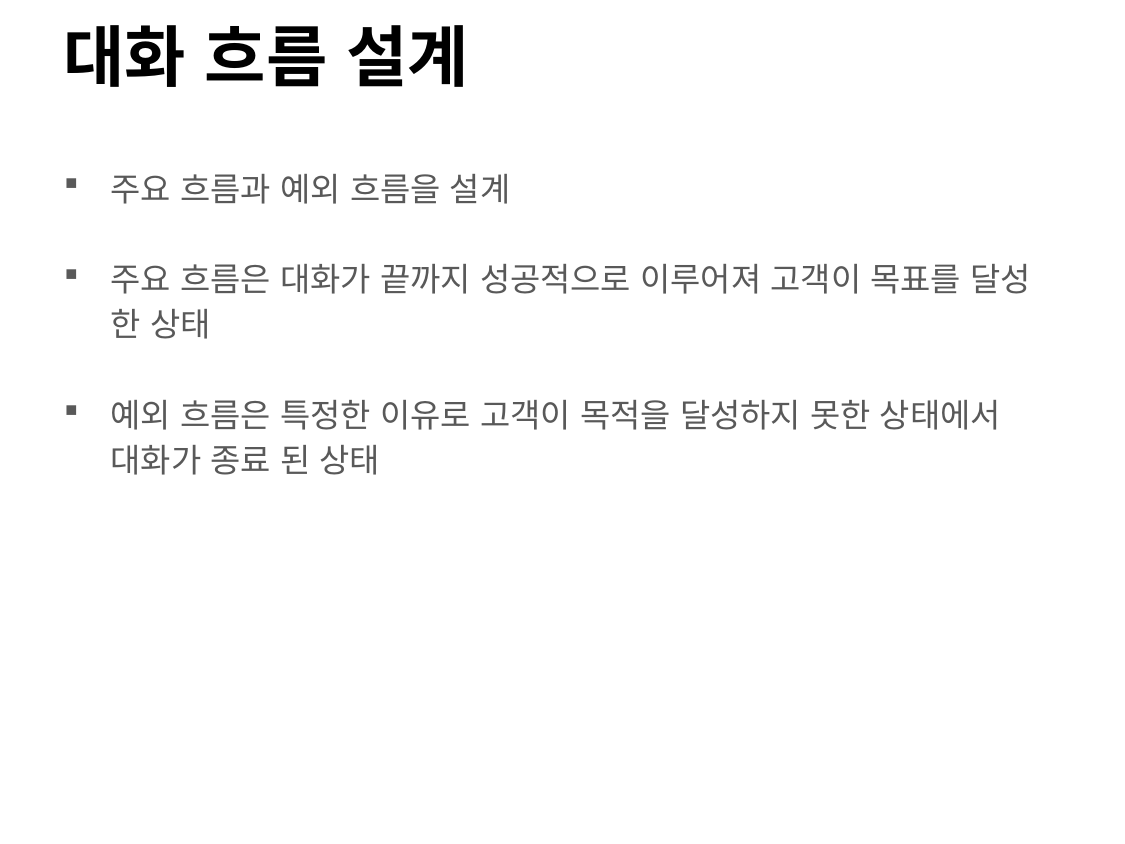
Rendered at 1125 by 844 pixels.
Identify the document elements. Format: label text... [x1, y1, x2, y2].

title 대화 흐름 설계 [48, 0, 1077, 147]
list 주요 흐름과 예외 흐름을 설계 주요 흐름은 대화가 끝까지 성공적으로 이루어져 고객이 목표를 달성 한 상태 예외 흐름은 특정한 이유로 고객이 목적을 달성하지 못한 상태에서 대화가 종료 된 상태 [48, 147, 1077, 750]
